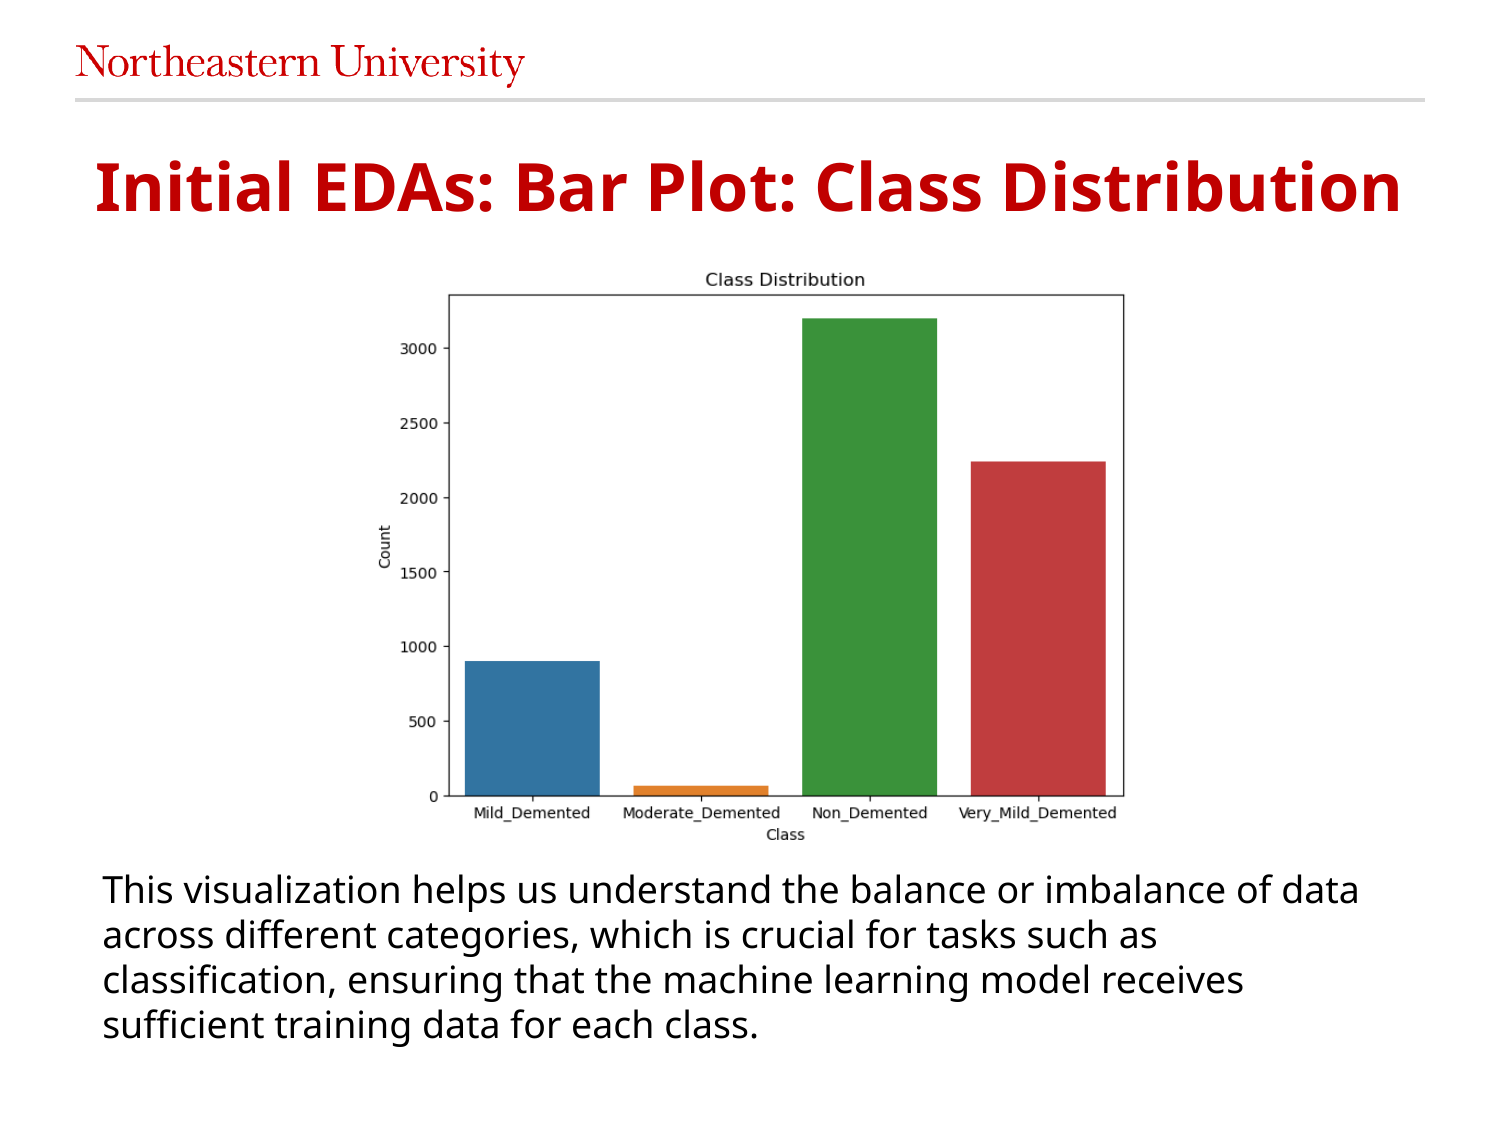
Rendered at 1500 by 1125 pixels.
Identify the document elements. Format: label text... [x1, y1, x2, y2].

picture [75, 44, 525, 88]
picture [367, 262, 1133, 853]
title Initial EDAs: Bar Plot: Class Distribution [75, 137, 1425, 263]
text_box This visualization helps us understand the balance or imbalance of data across different categories, which is crucial for tasks such as classification, ensuring that the machine learning model receives sufficient training data for each class. [87, 858, 1413, 1125]
